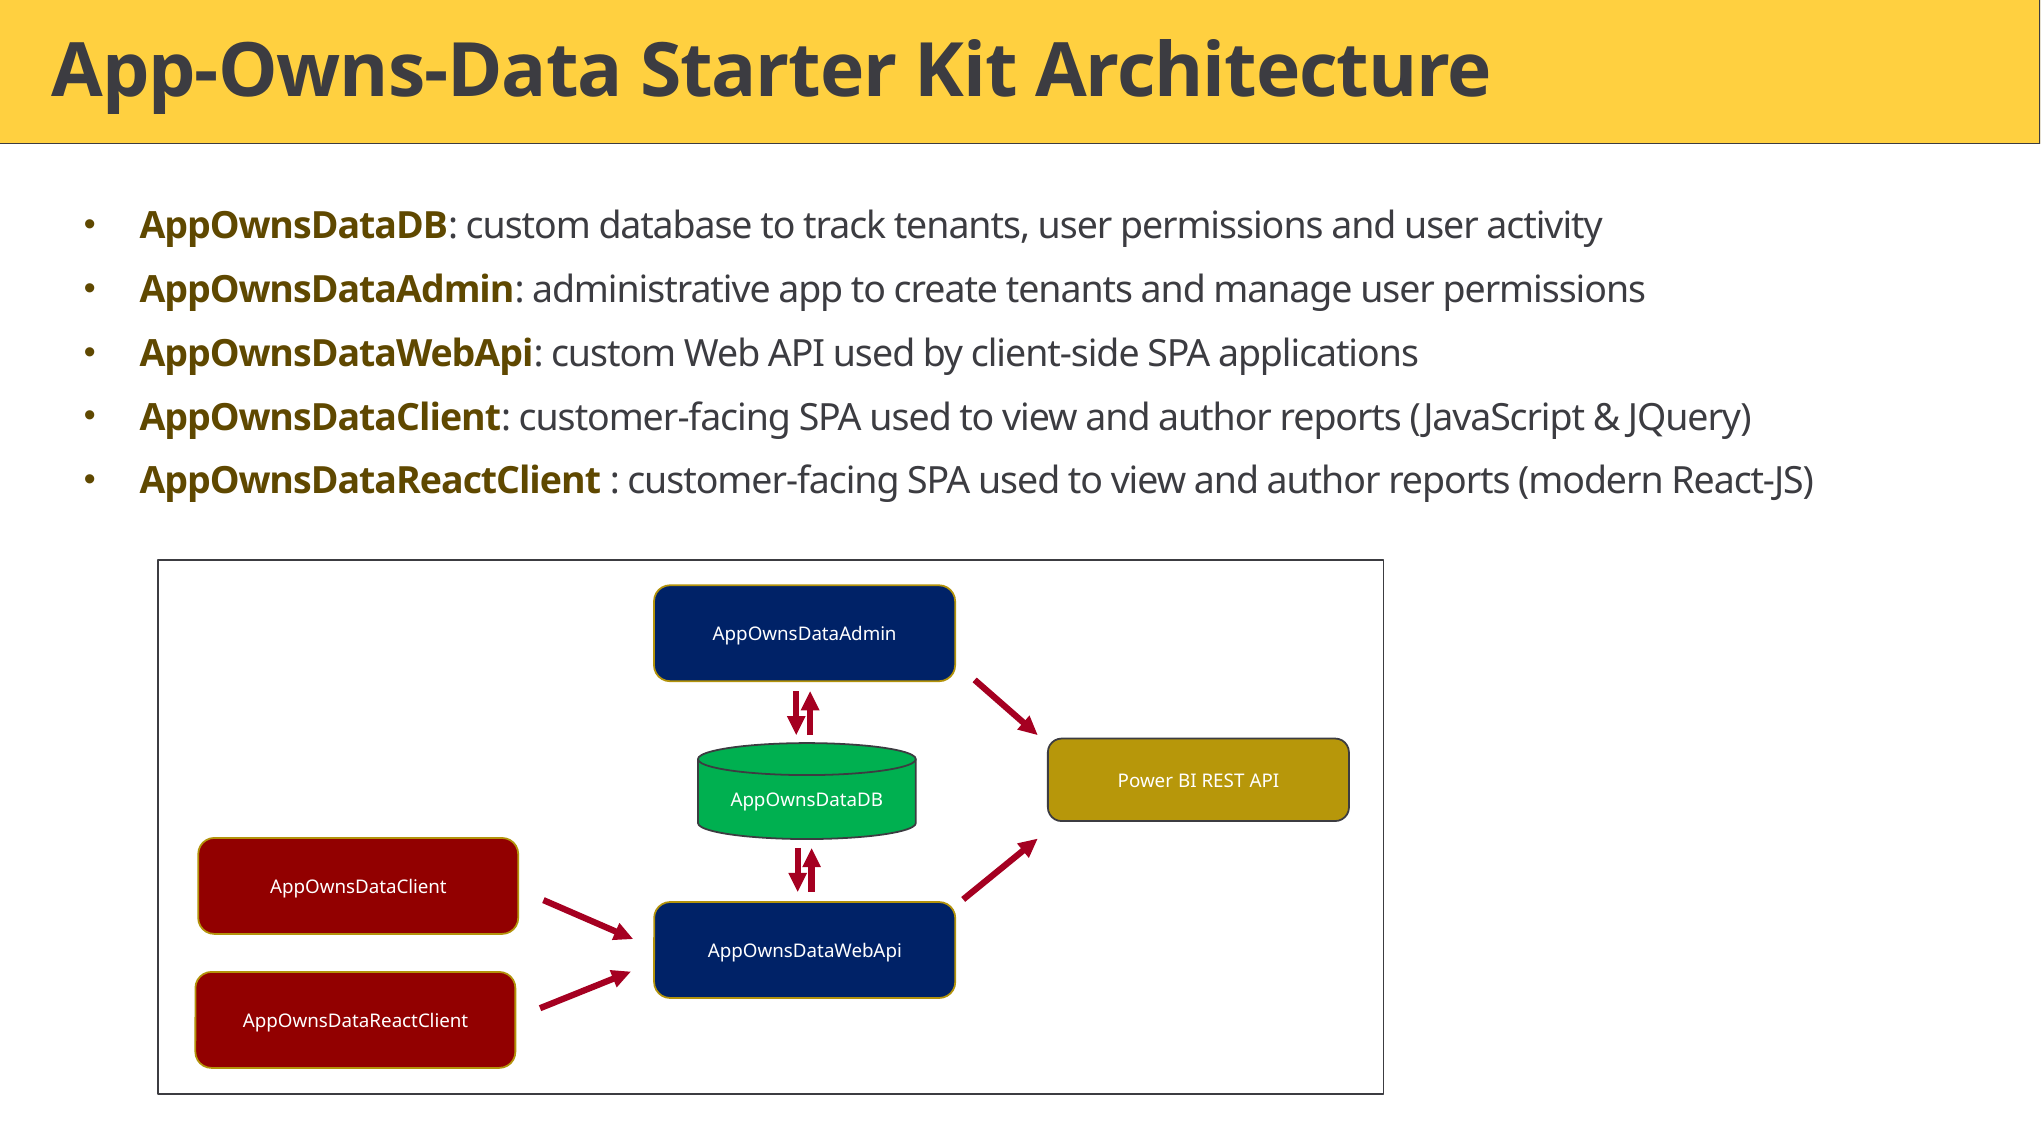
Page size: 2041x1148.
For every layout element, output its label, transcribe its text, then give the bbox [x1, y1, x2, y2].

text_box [157, 559, 1384, 1095]
title App-Owns-Data Starter Kit Architecture [51, 31, 1988, 113]
list AppOwnsDataDB: custom database to track tenants, user permissions and user activity AppOwnsDataAdmin: administrative app to create tenants and manage user permissions AppOwnsDataWebApi: custom Web API used by client-side SPA applications AppOwnsDataClient: customer-facing SPA used to view and author reports (JavaScript & JQuery) AppOwnsDataReactClient : customer-facing SPA used to view and author reports (modern React-JS) [83, 201, 1988, 569]
